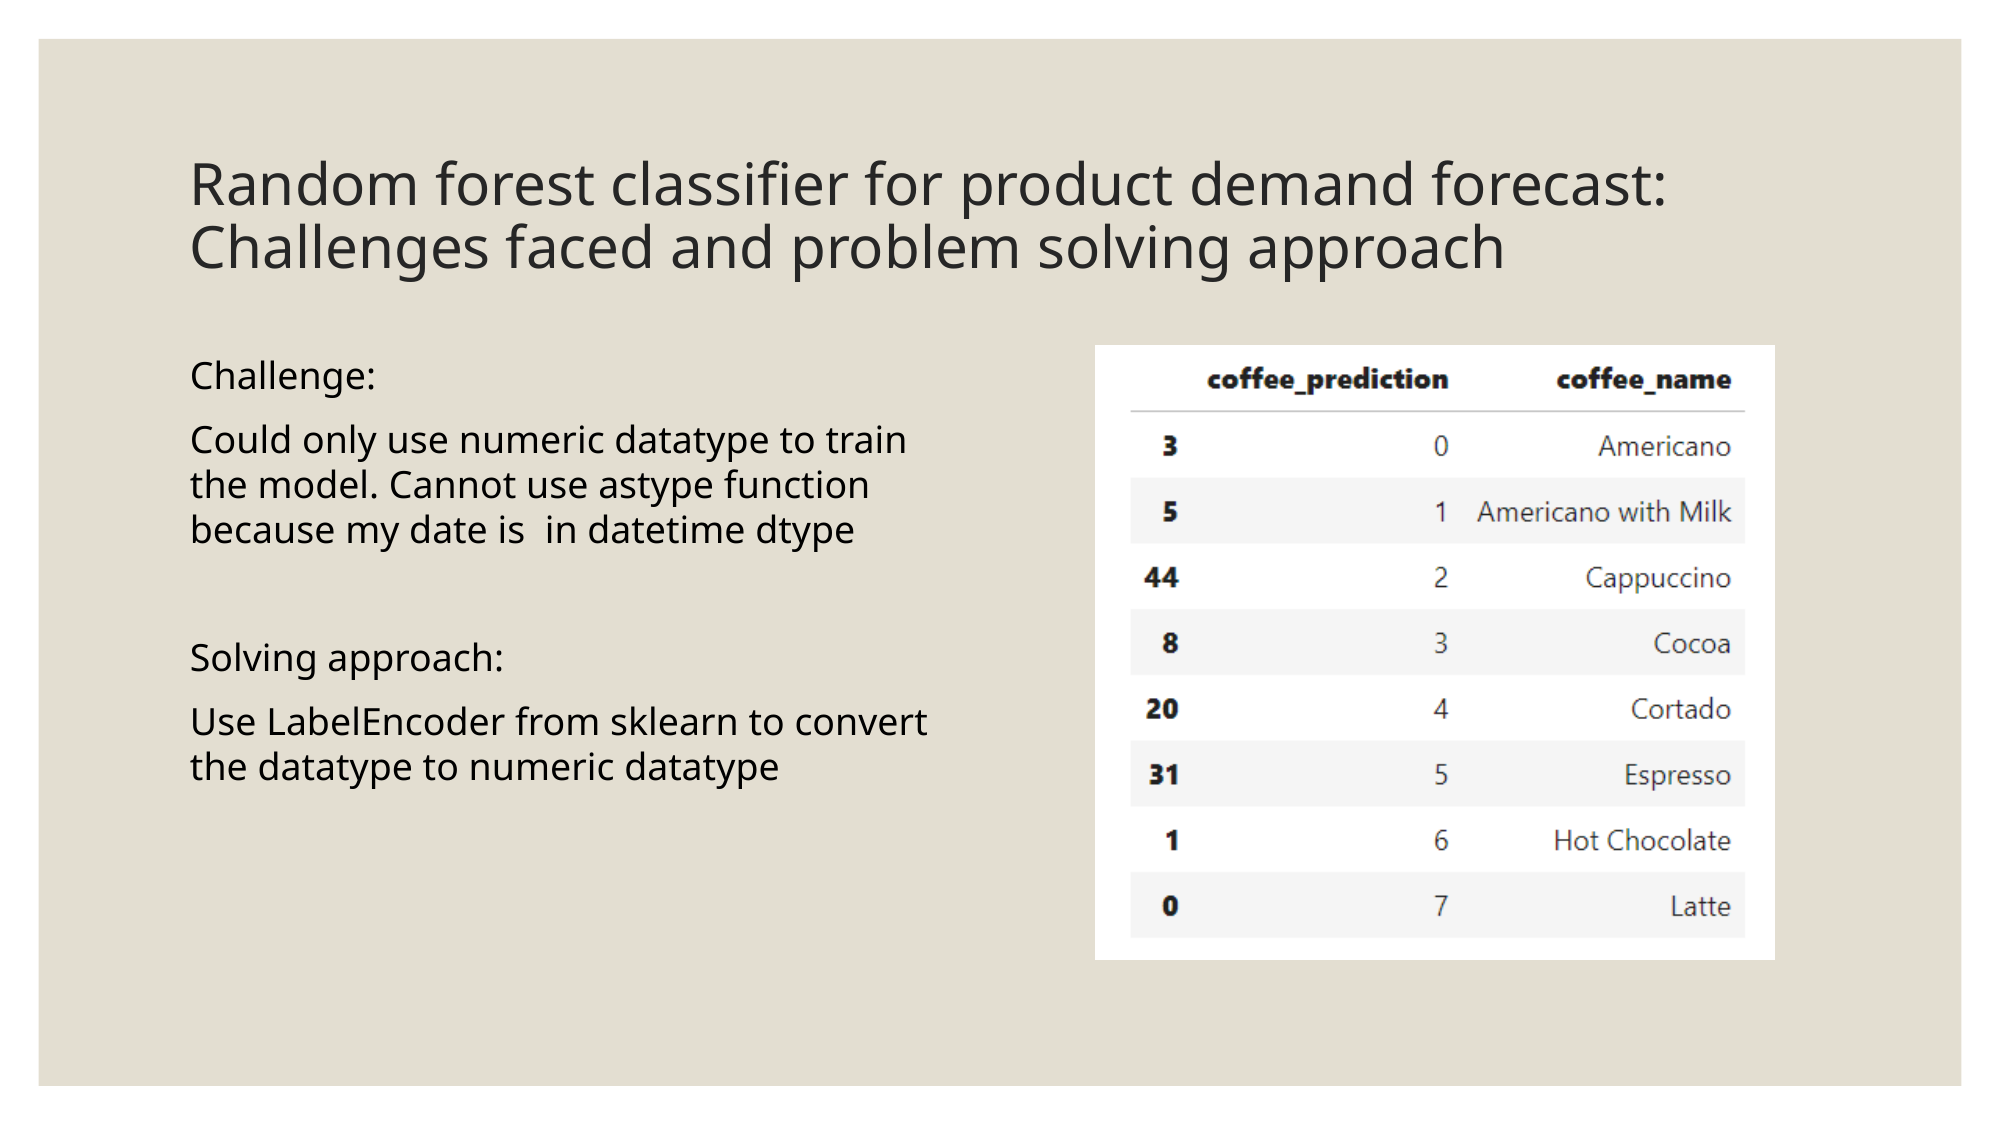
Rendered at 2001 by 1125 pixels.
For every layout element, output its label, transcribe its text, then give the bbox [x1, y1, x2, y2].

list Challenge: Could only use numeric datatype to train the model. Cannot use astype function because my date is in datetime dtype Solving approach: Use LabelEncoder from sklearn to convert the datatype to numeric datatype [174, 345, 955, 960]
title Random forest classifier for product demand forecast: Challenges faced and problem solving approach [174, 105, 1825, 331]
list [1095, 345, 1775, 960]
